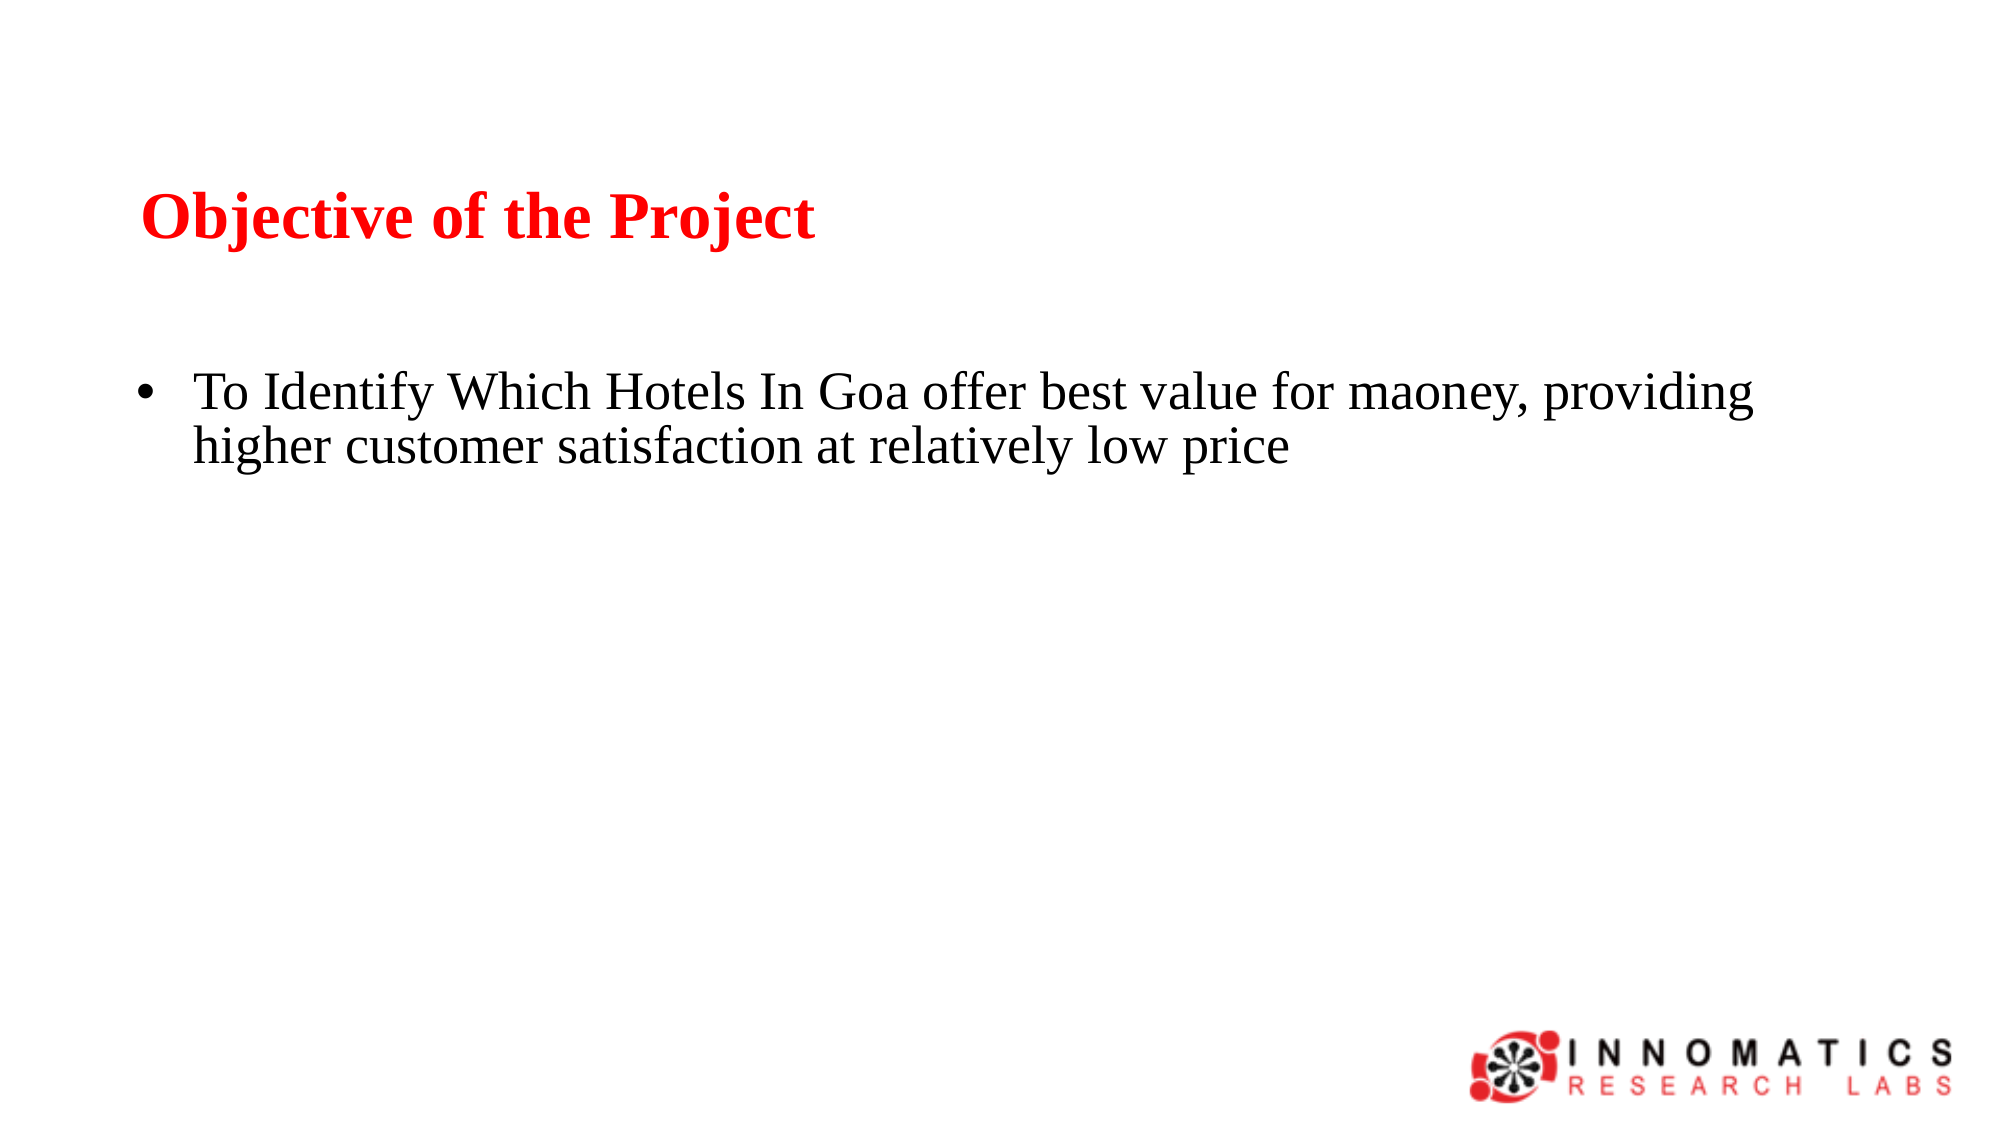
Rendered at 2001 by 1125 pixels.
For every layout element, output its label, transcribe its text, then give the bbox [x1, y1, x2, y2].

picture [1445, 1014, 1975, 1125]
title Objective of the Project [125, 114, 1760, 323]
list To Identify Which Hotels In Goa offer best value for maoney, providing higher customer satisfaction at relatively low price [105, 358, 1838, 1029]
